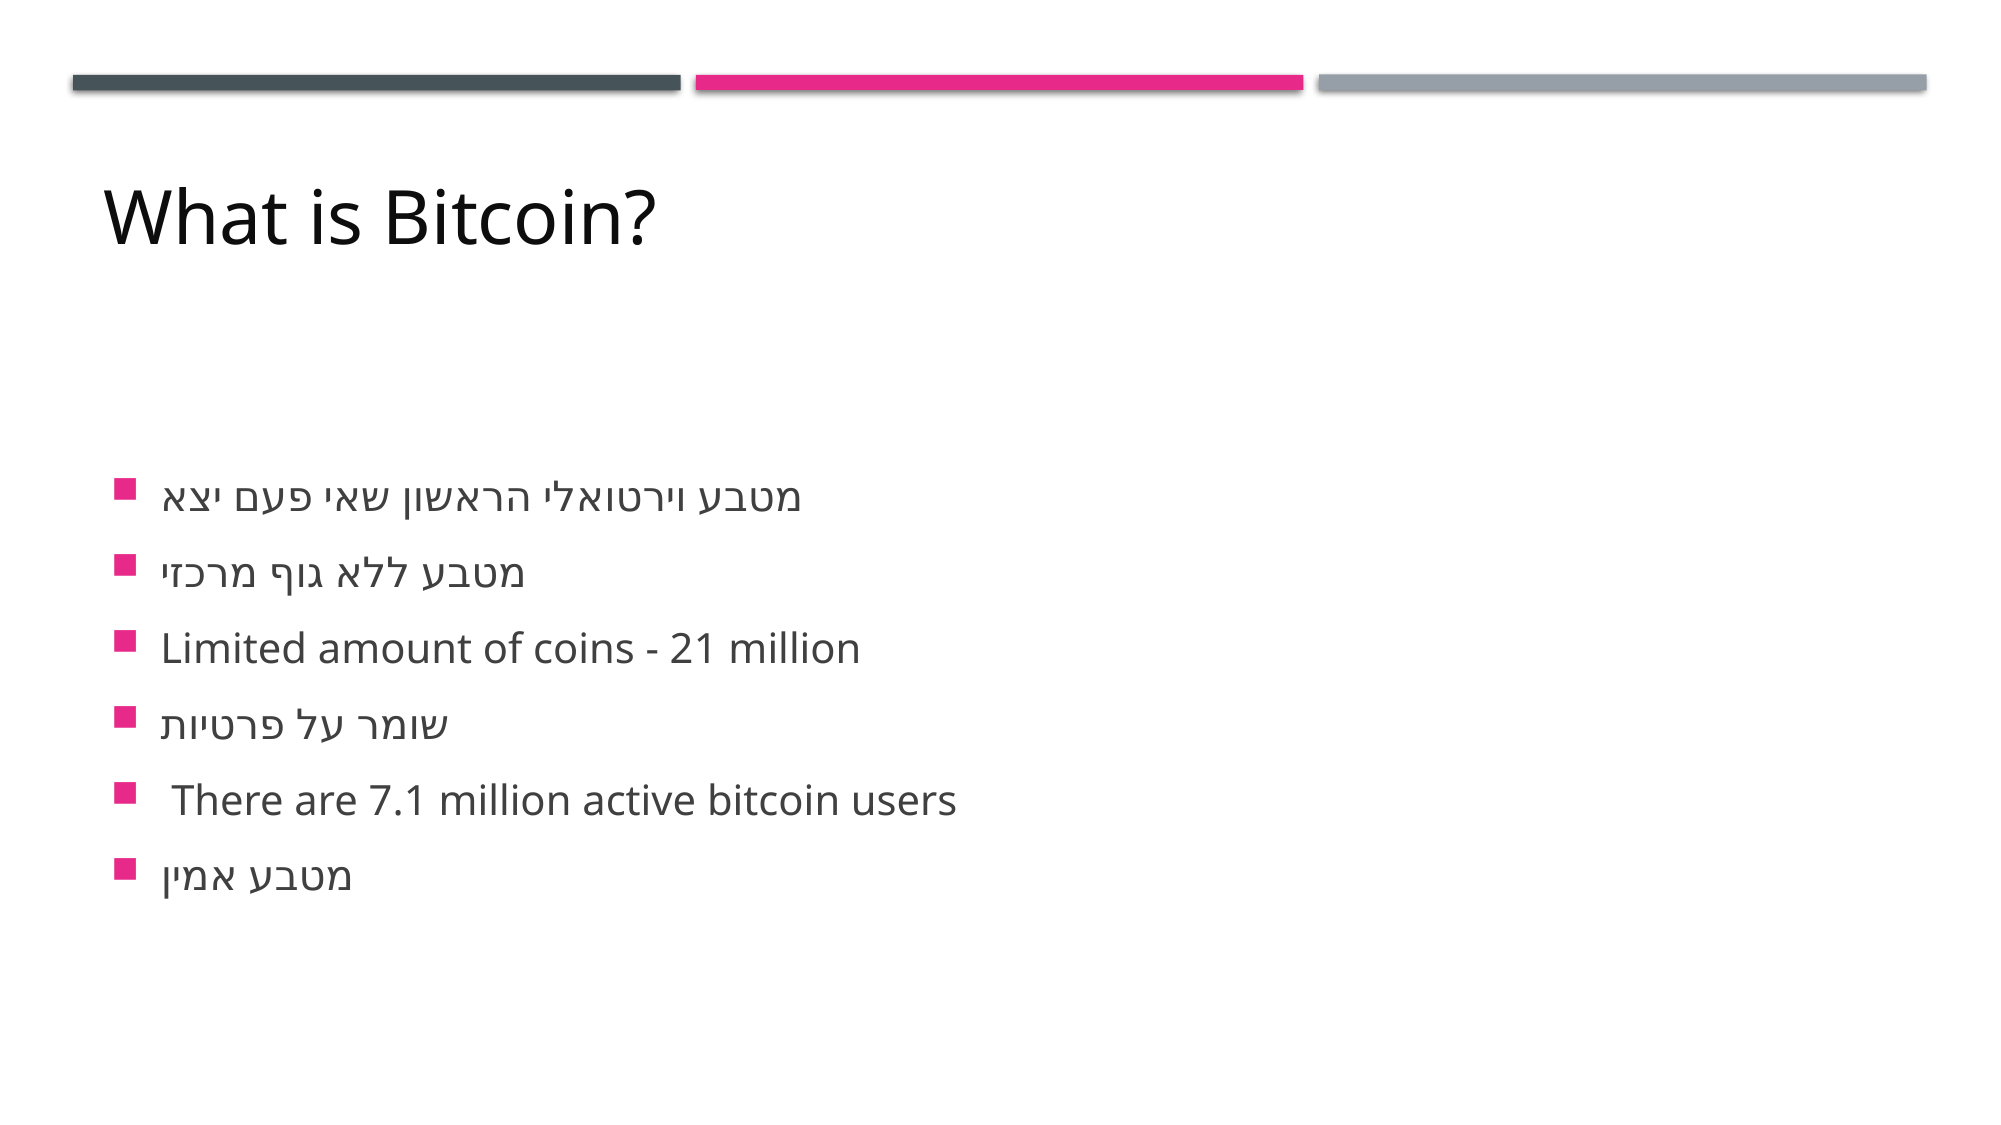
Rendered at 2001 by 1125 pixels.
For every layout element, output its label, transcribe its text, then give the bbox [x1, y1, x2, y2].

text_box What is Bitcoin? [89, 162, 1905, 267]
list מטבע וירטואלי הראשון שאי פעם יצא מטבע ללא גוף מרכזי Limited amount of coins - 21 million שומר על פרטיות There are 7.1 million active bitcoin users מטבע אמין [95, 383, 1905, 981]
